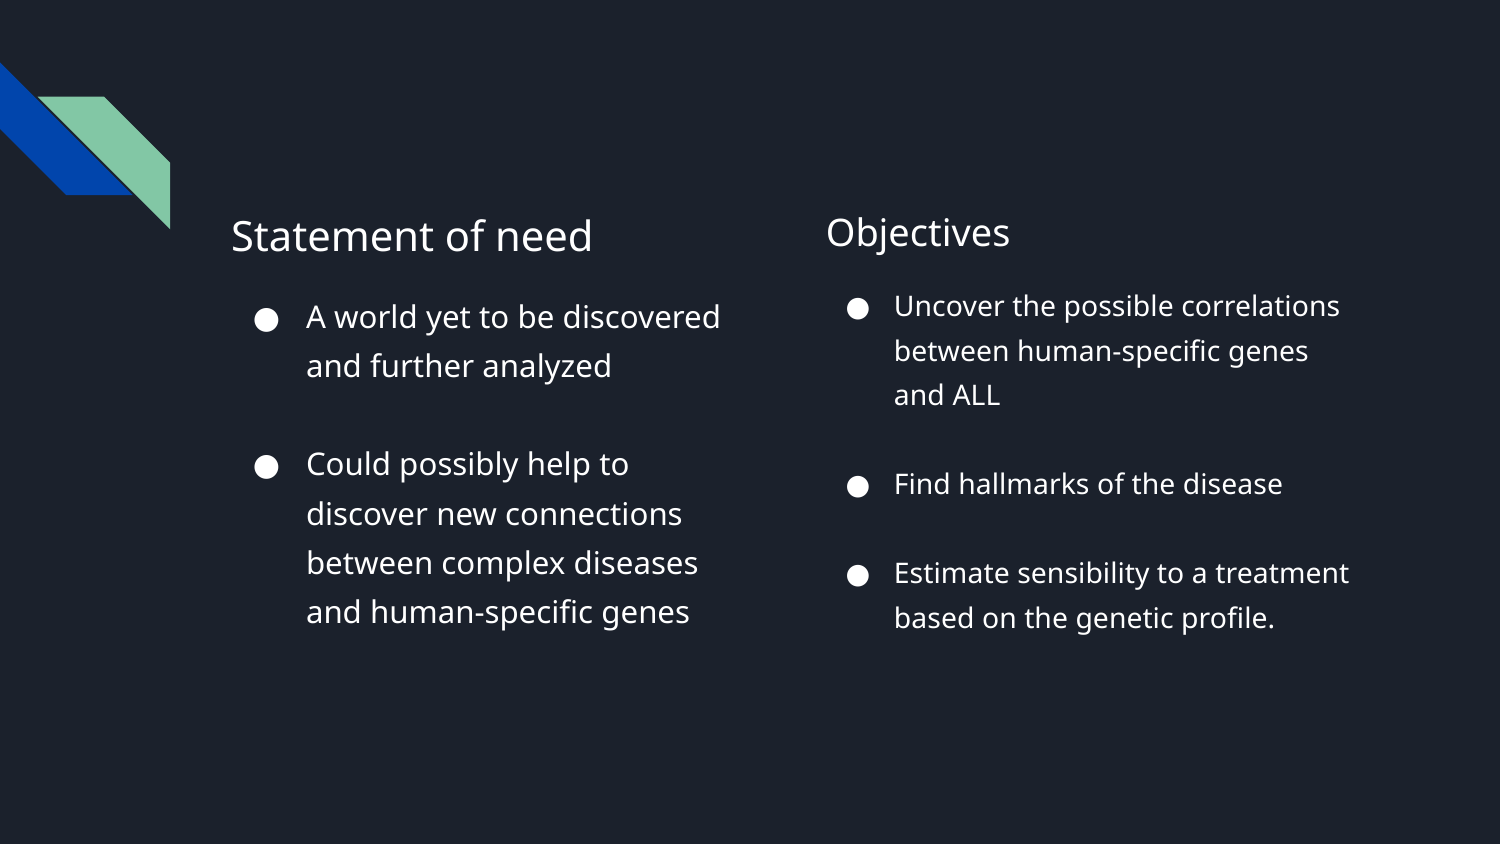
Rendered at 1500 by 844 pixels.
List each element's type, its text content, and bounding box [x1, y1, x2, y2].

list Statement of need A world yet to be discovered and further analyzed Could possibly help to discover new connections between complex diseases and human-specific genes [216, 183, 775, 661]
list Objectives Uncover the possible correlations between human-specific genes and ALL Find hallmarks of the disease Estimate sensibility to a treatment based on the genetic profile. [810, 183, 1370, 661]
